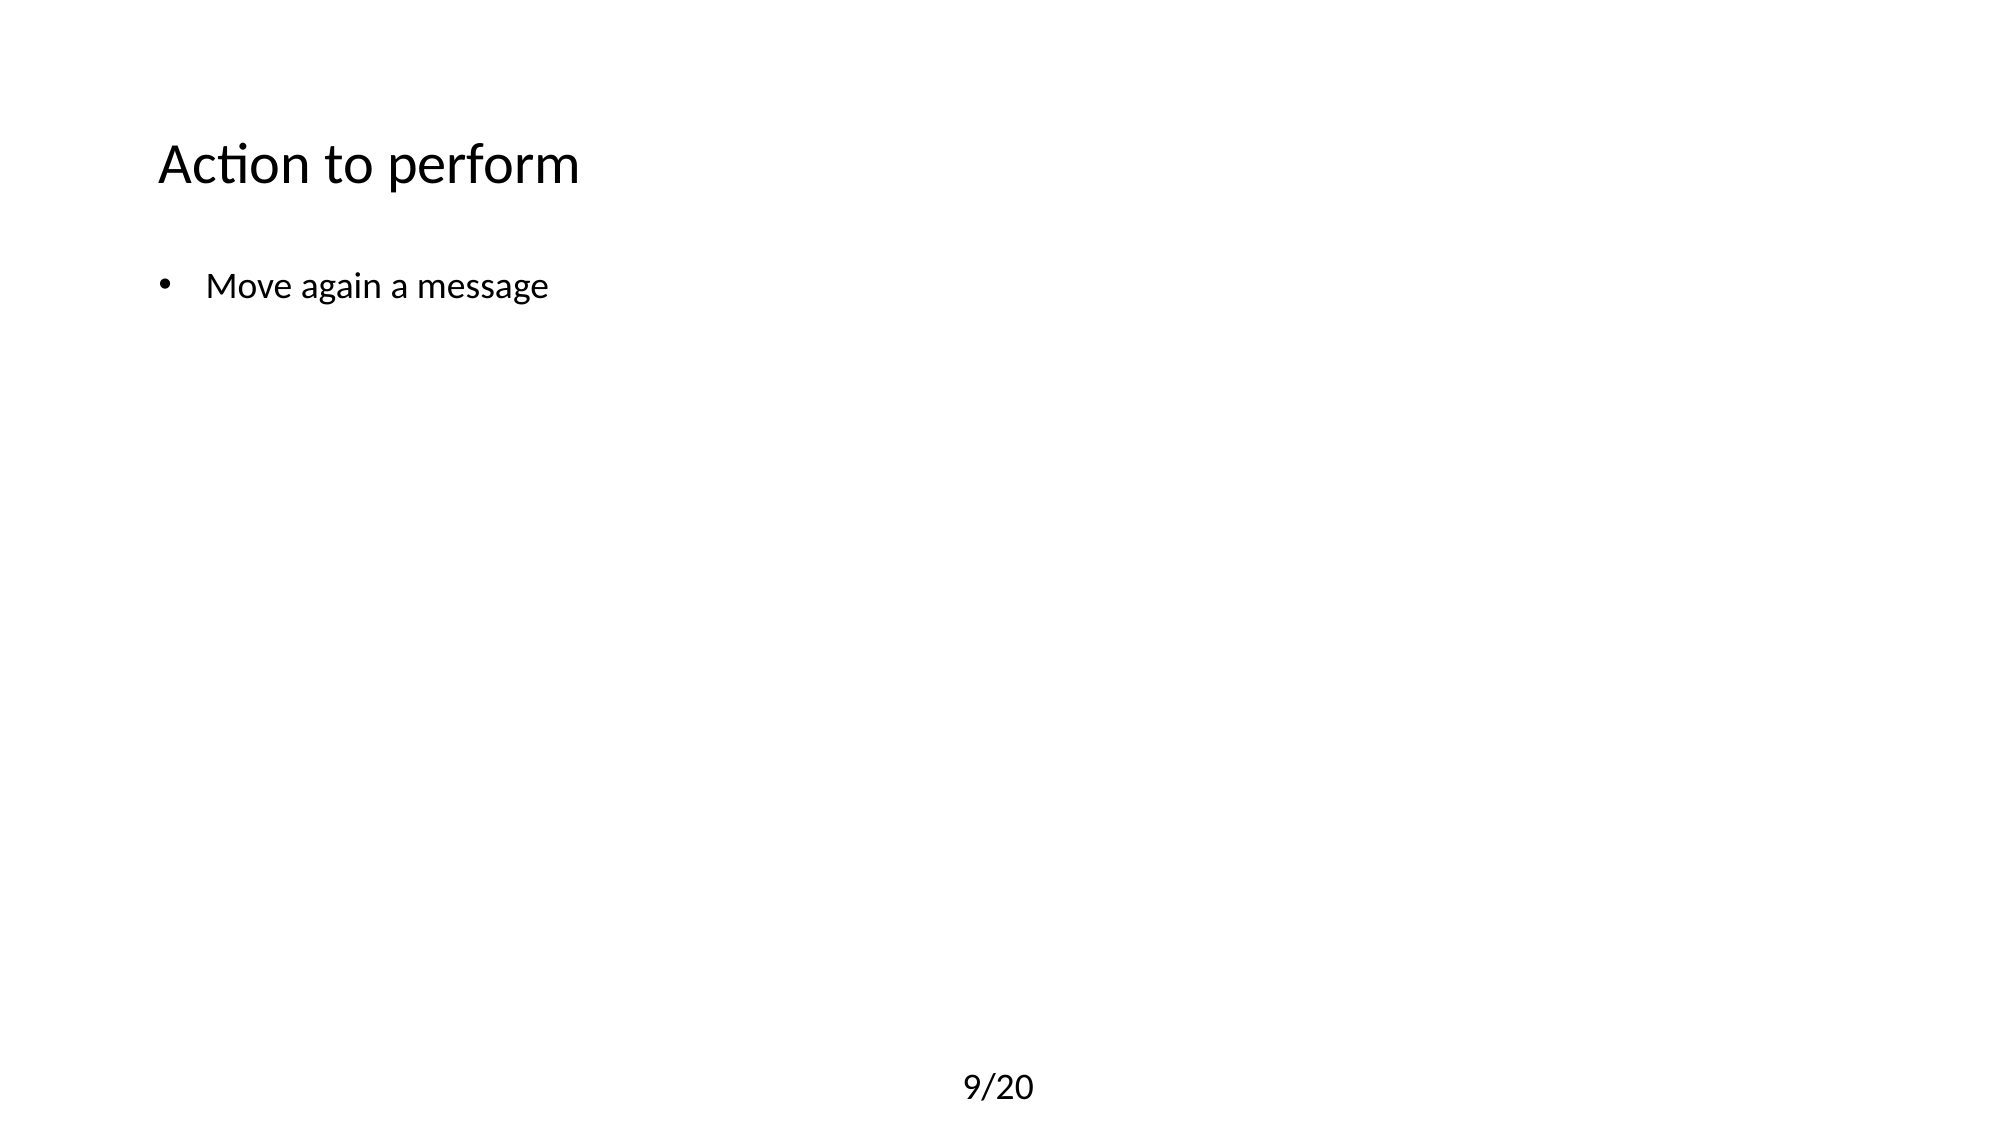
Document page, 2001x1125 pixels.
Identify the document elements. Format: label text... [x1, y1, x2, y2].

text_box Action to perform [143, 117, 1244, 203]
text_box 9/20 [0, 1054, 1999, 1115]
text_box Move again a message [143, 208, 1145, 314]
